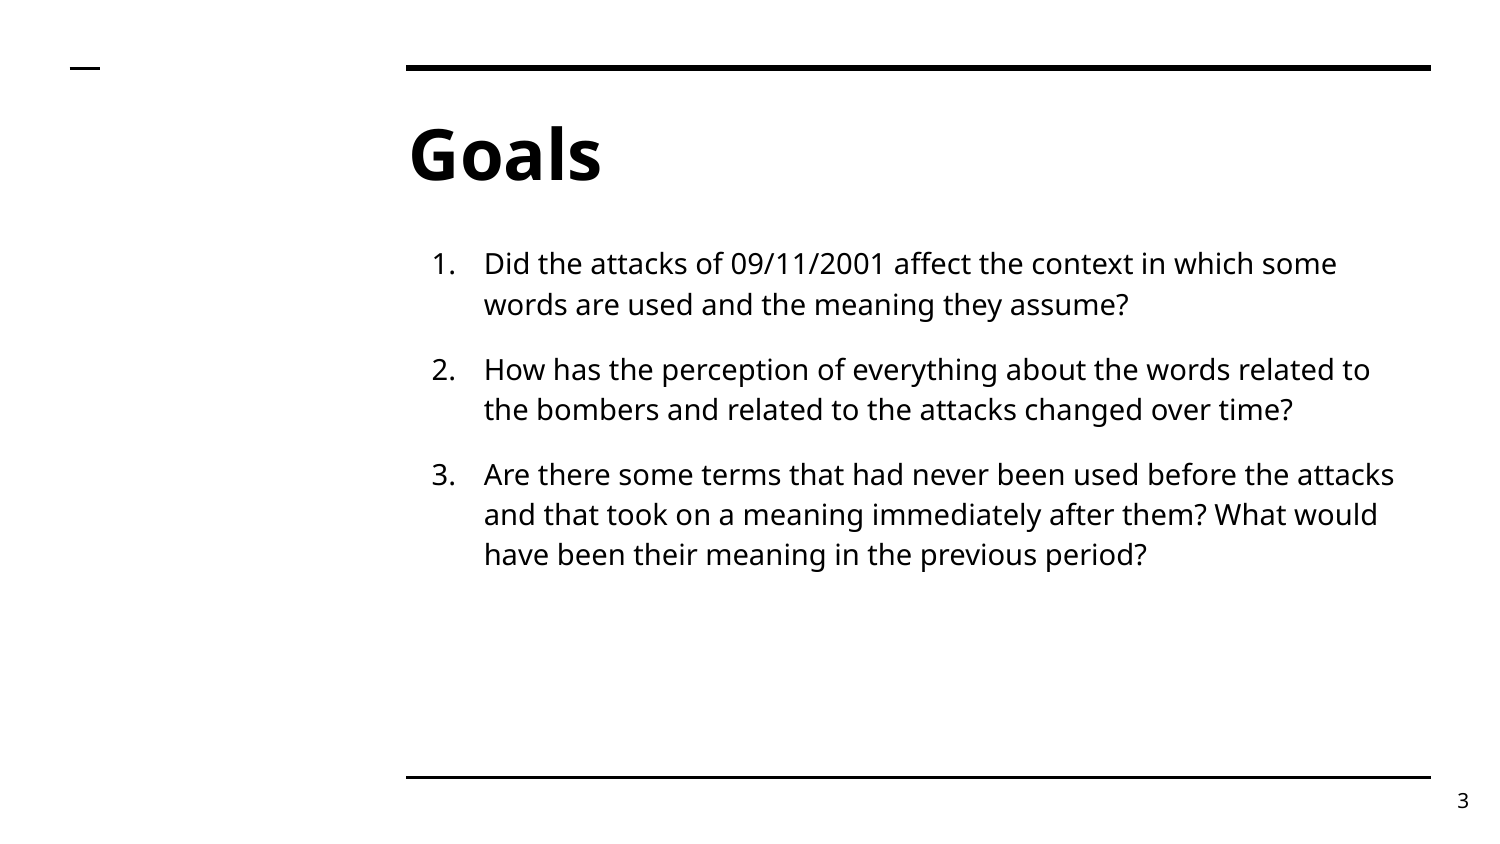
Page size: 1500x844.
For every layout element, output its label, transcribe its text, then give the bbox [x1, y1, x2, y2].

title Goals [393, 94, 1431, 199]
list Did the attacks of 09/11/2001 affect the context in which some words are used and the meaning they assume? How has the perception of everything about the words related to the bombers and related to the attacks changed over time? Are there some terms that had never been used before the attacks and that took on a meaning immediately after them? What would have been their meaning in the previous period? [393, 225, 1411, 634]
slide_number ‹#› [1394, 769, 1484, 834]
